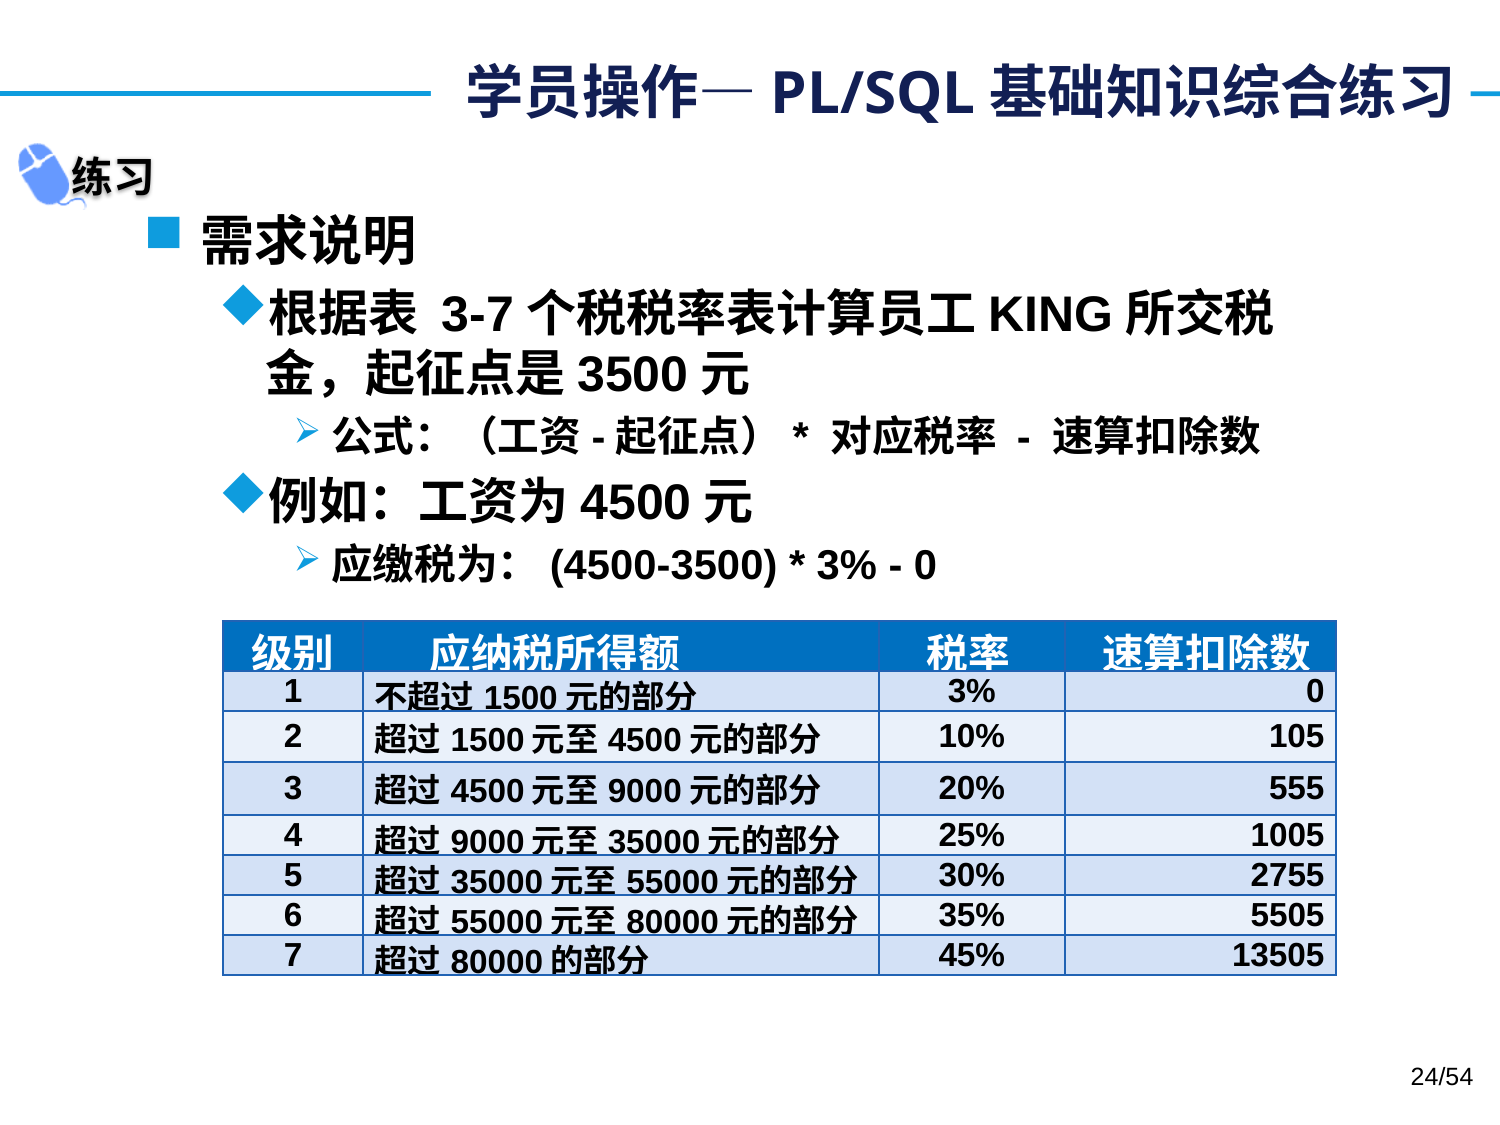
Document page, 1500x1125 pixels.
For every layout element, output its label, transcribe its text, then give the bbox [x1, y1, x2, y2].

table_cell 超过4500元至9000元的部分 [364, 763, 878, 814]
table_cell 超过1500元至4500元的部分 [364, 712, 878, 761]
table_cell 2 [224, 712, 362, 761]
table_cell 13505 [1066, 936, 1335, 974]
table_cell 5 [224, 856, 362, 894]
table_cell 45% [880, 936, 1064, 974]
table_cell 7 [224, 936, 362, 974]
table_cell 超过35000元至55000元的部分 [364, 856, 878, 894]
table_cell 6 [224, 896, 362, 934]
table_cell 3 [224, 763, 362, 814]
table_header 税率 [880, 622, 1064, 670]
table_cell 1 [224, 672, 362, 710]
table_cell 35% [880, 896, 1064, 934]
table_cell 555 [1066, 763, 1335, 814]
table_cell 30% [880, 856, 1064, 894]
table_header 级别 [224, 622, 362, 670]
table_cell 4 [224, 816, 362, 854]
table_cell 1005 [1066, 816, 1335, 854]
table_cell 3% [880, 672, 1064, 710]
table_cell 超过9000元至35000元的部分 [364, 816, 878, 854]
list 需求说明 根据表 3-7个税税率表计算员工KING所交税金，起征点是3500元 公式：（工资-起征点）* 对应税率 - 速算扣除数 例如：工资为4500元 应缴税为：(4500-3500) * 3% - 0 [128, 199, 1383, 1043]
table_cell 25% [880, 816, 1064, 854]
table_cell 2755 [1066, 856, 1335, 894]
table_cell 20% [880, 763, 1064, 814]
table_cell 10% [880, 712, 1064, 761]
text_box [18, 142, 172, 210]
table_cell 0 [1066, 672, 1335, 710]
table_header 应纳税所得额 [364, 622, 878, 670]
table_cell 5505 [1066, 896, 1335, 934]
table_cell 105 [1066, 712, 1335, 761]
title 学员操作—PL/SQL基础知识综合练习 [430, 46, 1471, 133]
table_cell 不超过1500元的部分 [364, 672, 878, 710]
table_cell 超过55000元至80000元的部分 [364, 896, 878, 934]
table_cell 超过80000的部分 [364, 936, 878, 974]
slide_number 24/54 [1138, 1053, 1489, 1114]
table_header 速算扣除数 [1066, 622, 1335, 670]
